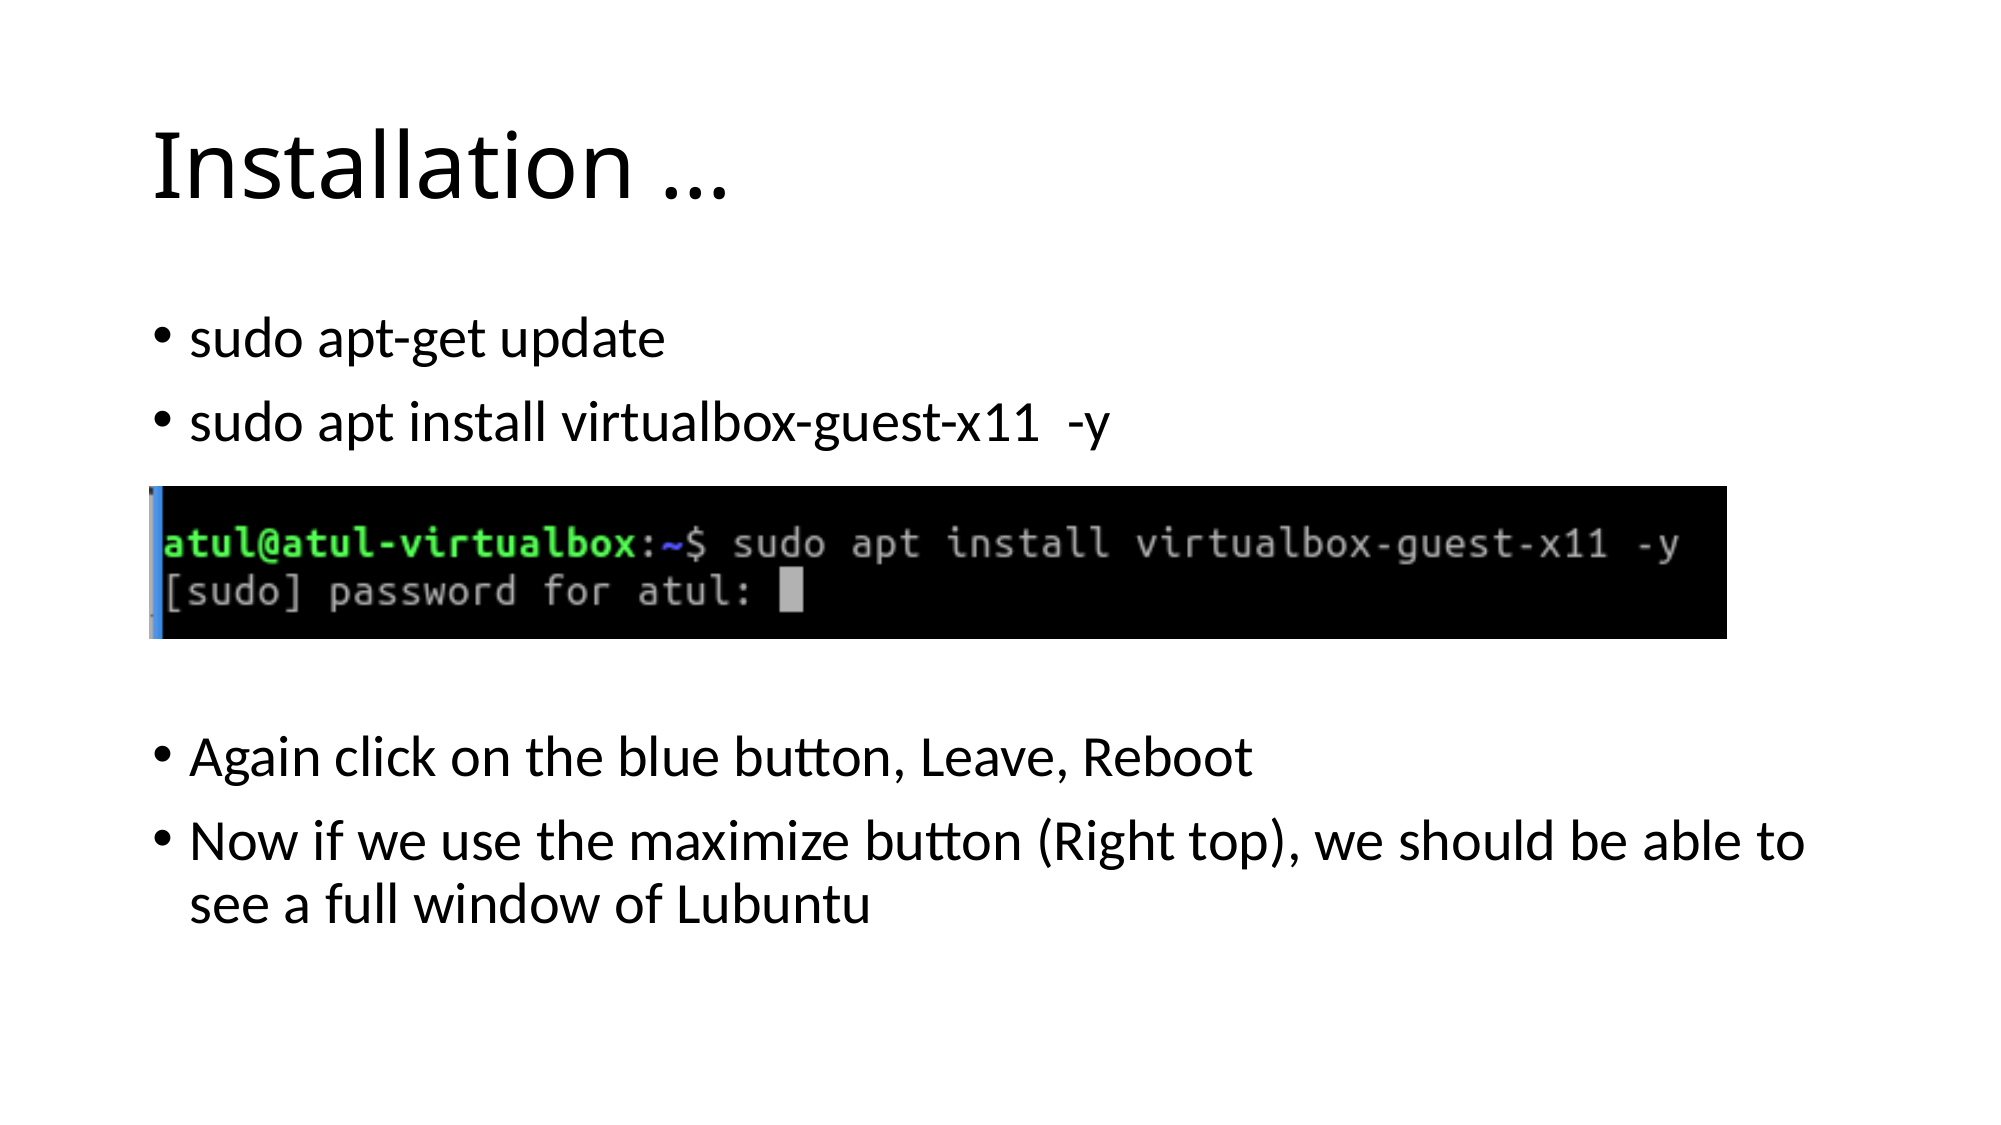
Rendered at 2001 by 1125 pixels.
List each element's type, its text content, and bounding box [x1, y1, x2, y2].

picture [149, 486, 1727, 639]
list sudo apt-get update sudo apt install virtualbox-guest-x11 -y Again click on the blue button, Leave, Reboot Now if we use the maximize button (Right top), we should be able to see a full window of Lubuntu [137, 299, 1863, 1014]
title Installation … [137, 59, 1863, 278]
